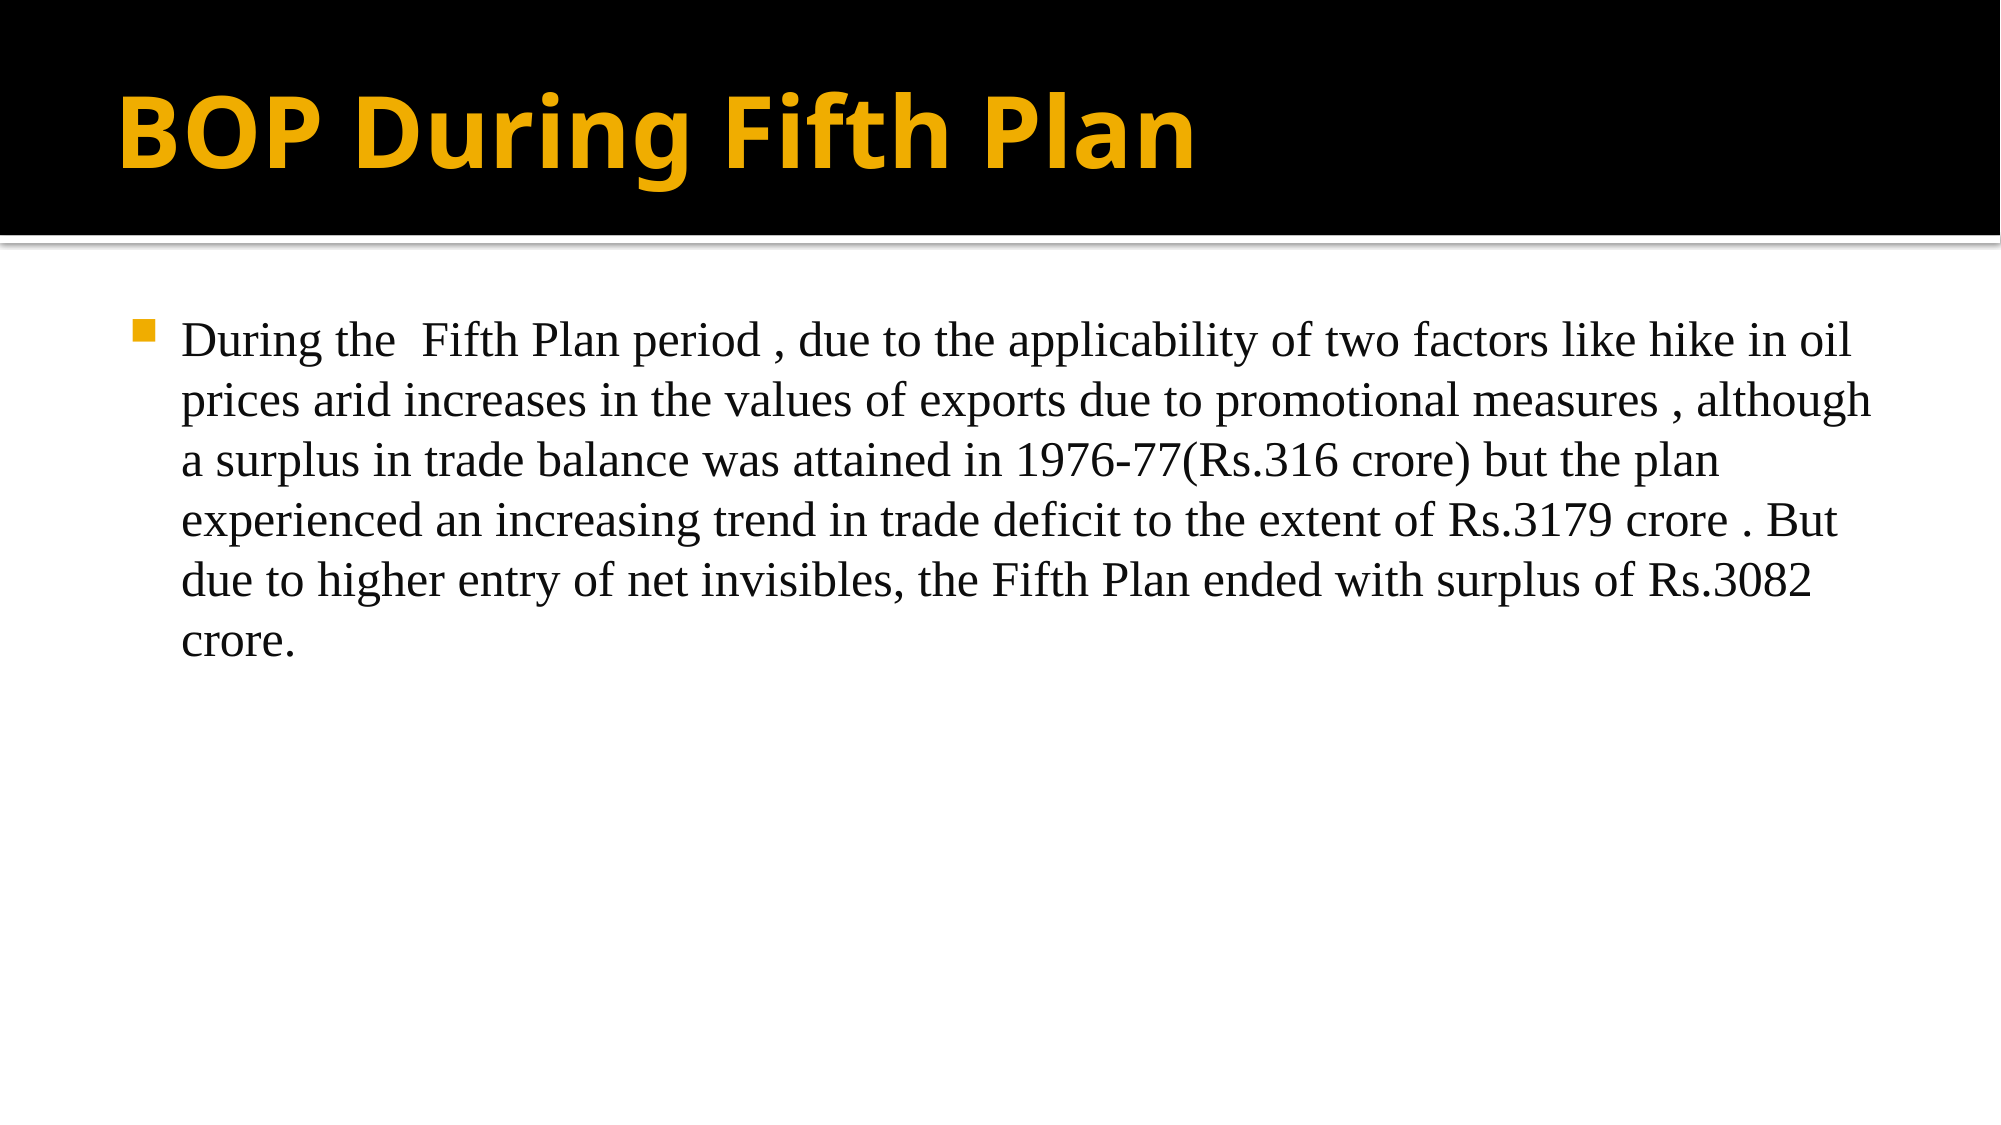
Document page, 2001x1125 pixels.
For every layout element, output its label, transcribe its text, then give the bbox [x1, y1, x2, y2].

list During the Fifth Plan period , due to the applicability of two factors like hike in oil prices arid increases in the values of exports due to promotional measures , although a surplus in trade balance was attained in 1976-77(Rs.316 crore) but the plan experienced an increasing trend in trade deficit to the extent of Rs.3179 crore . But due to higher entry of net invisibles, the Fifth Plan ended with surplus of Rs.3082 crore. [99, 291, 1900, 1050]
title BOP During Fifth Plan [99, 25, 1900, 231]
